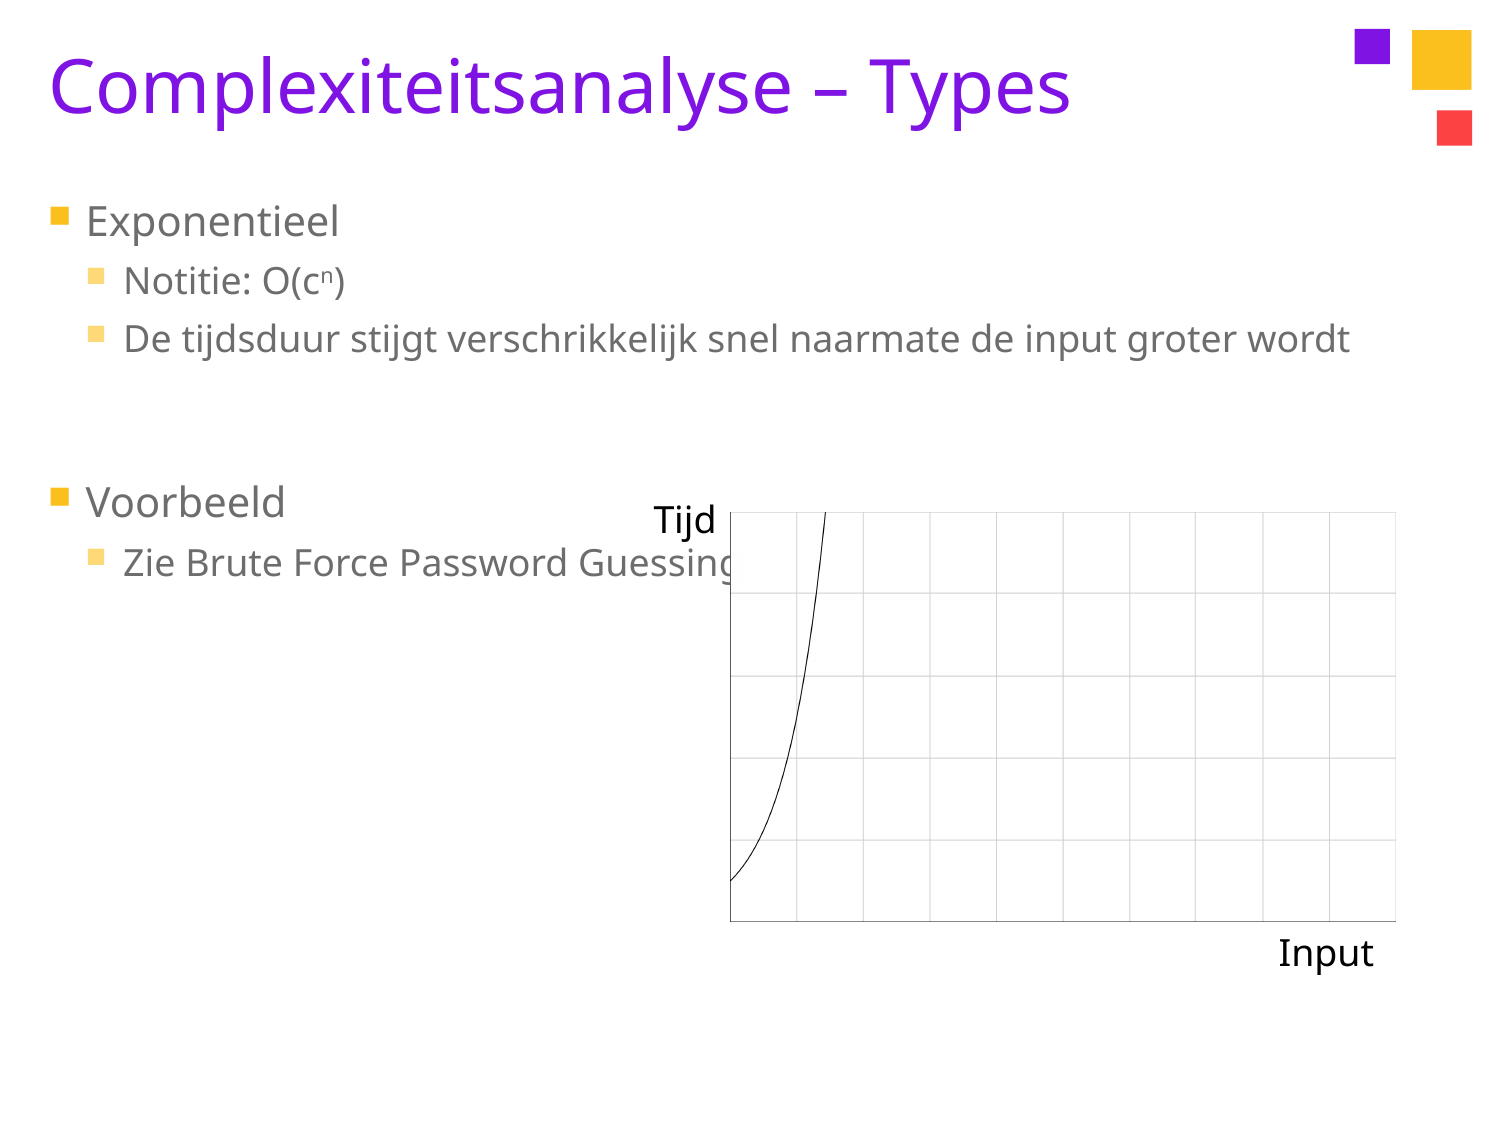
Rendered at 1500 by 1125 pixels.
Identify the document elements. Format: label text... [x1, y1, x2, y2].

picture [730, 511, 1397, 923]
list Exponentieel Notitie: O(cn) De tijdsduur stijgt verschrikkelijk snel naarmate de input groter wordt Voorbeeld Zie Brute Force Password Guessing [33, 187, 1465, 1028]
title Complexiteitsanalyse – Types [33, 30, 1273, 156]
text_box Tijd [638, 488, 771, 549]
text_box Input [1263, 931, 1396, 982]
